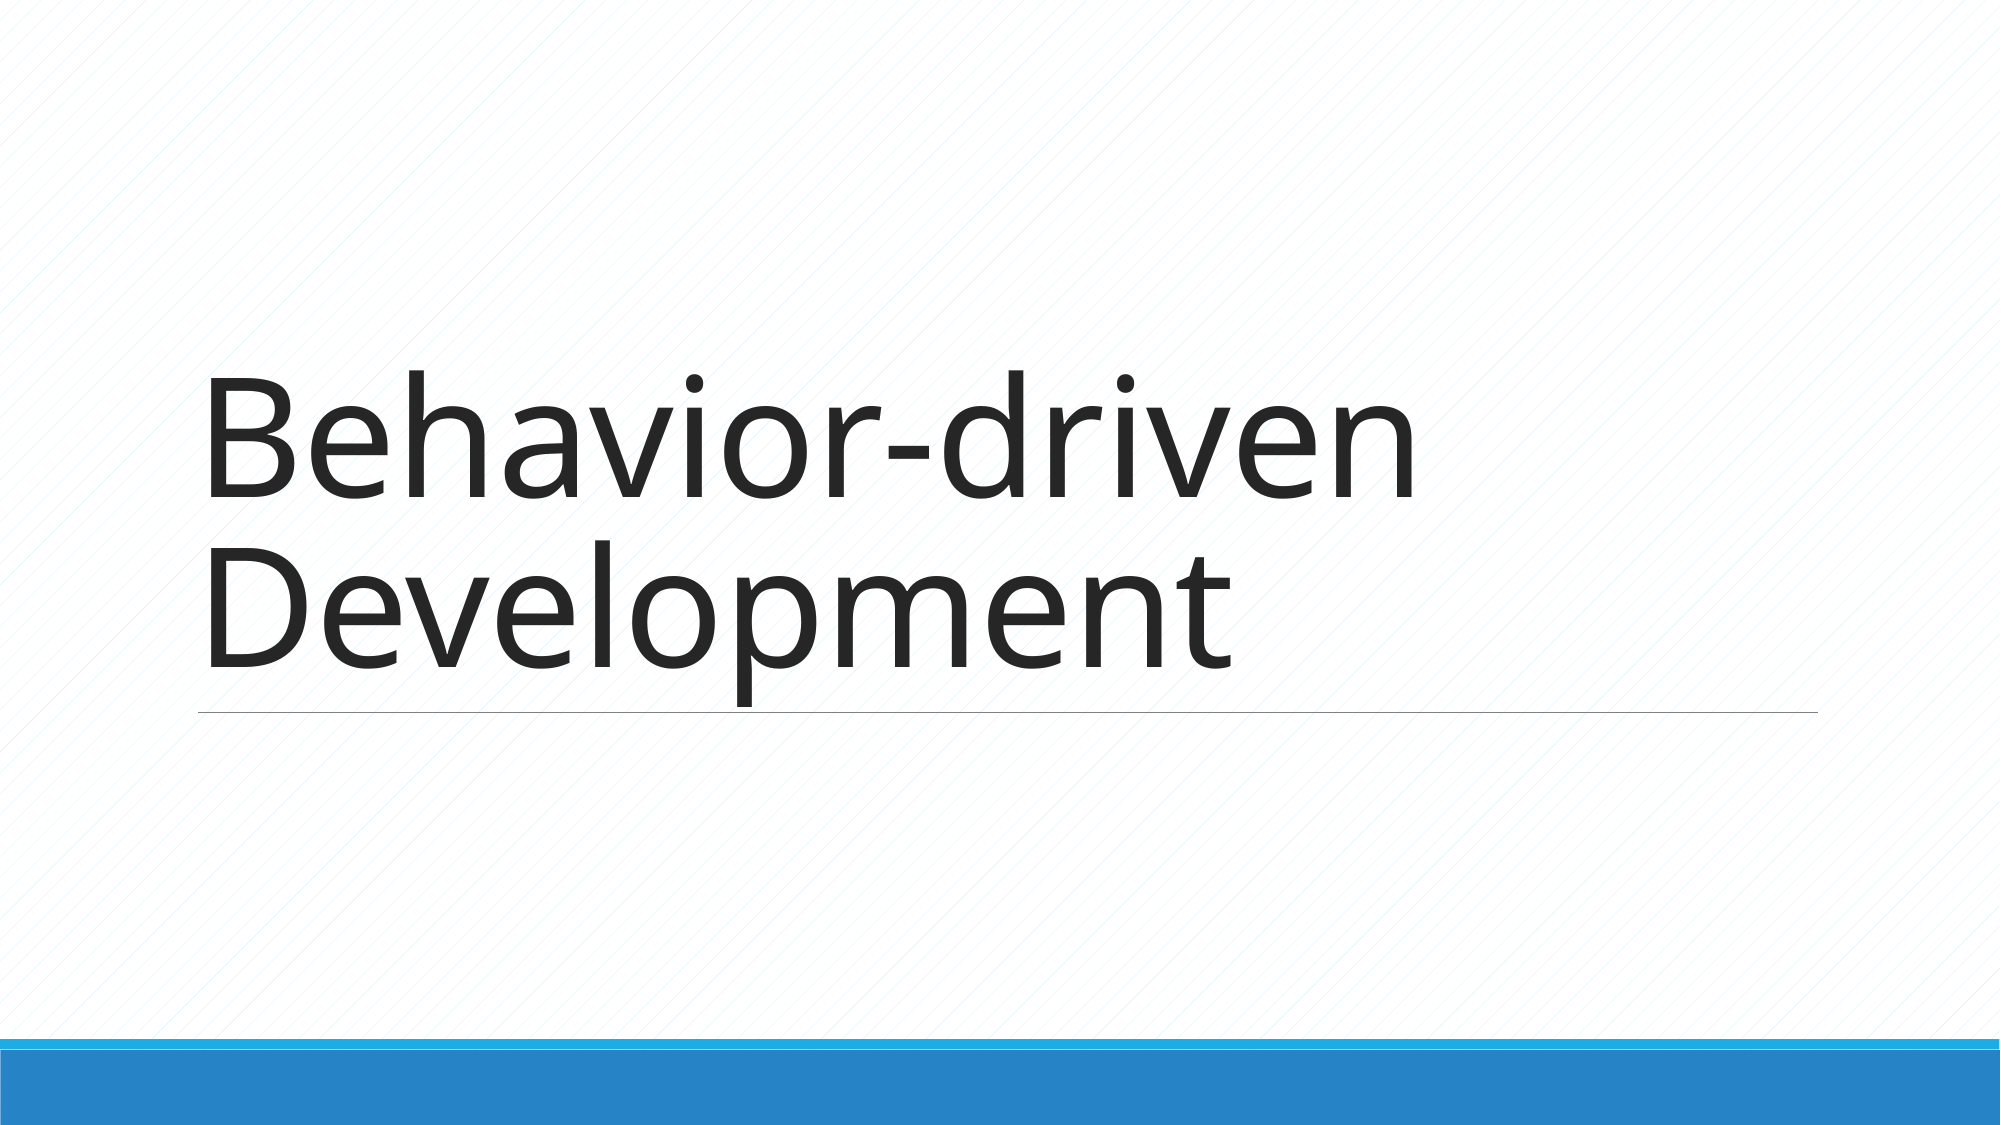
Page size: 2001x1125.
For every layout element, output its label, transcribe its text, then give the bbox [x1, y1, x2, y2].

title Behavior-driven Development [180, 124, 1830, 710]
